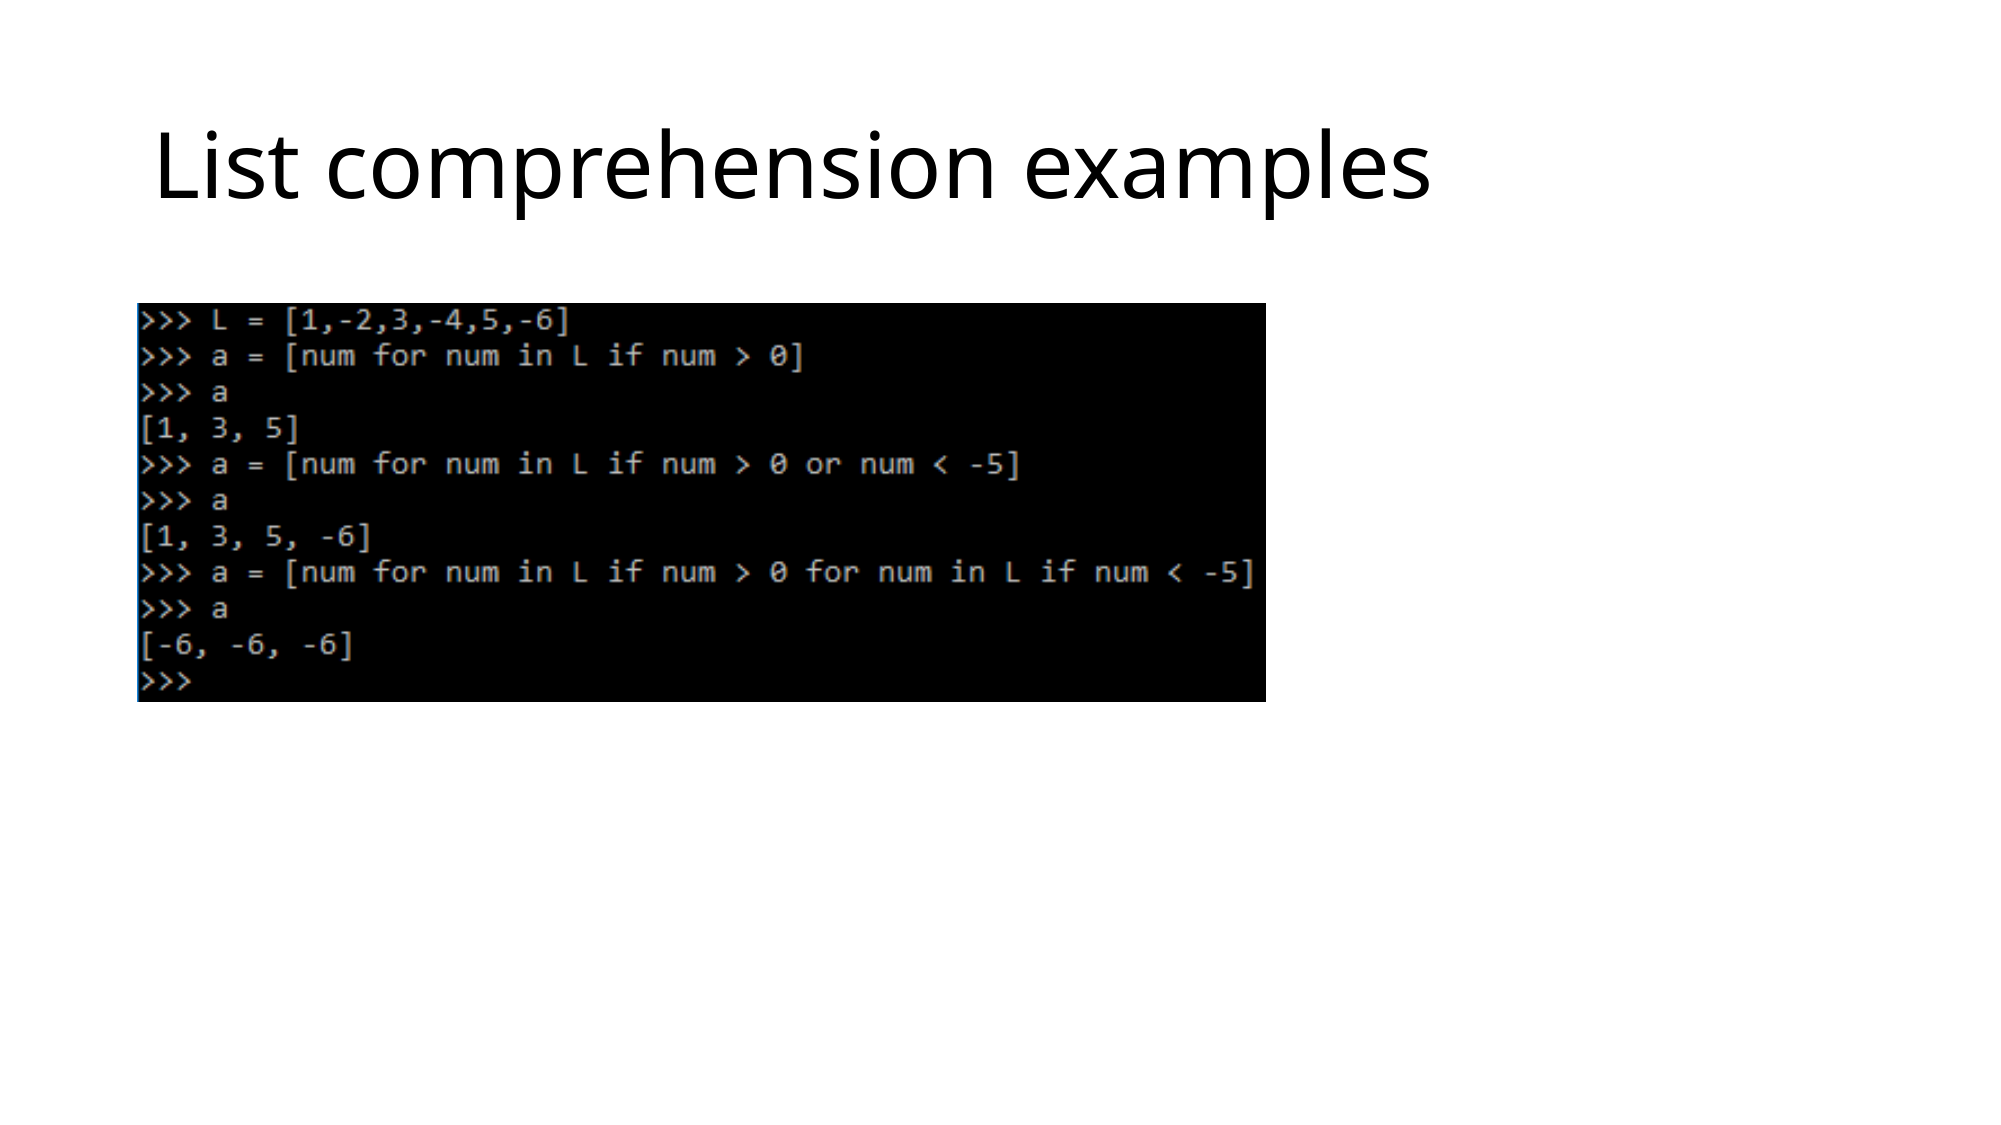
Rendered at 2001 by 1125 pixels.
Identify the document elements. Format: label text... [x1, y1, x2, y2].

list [137, 303, 1266, 702]
title List comprehension examples [137, 59, 1863, 278]
